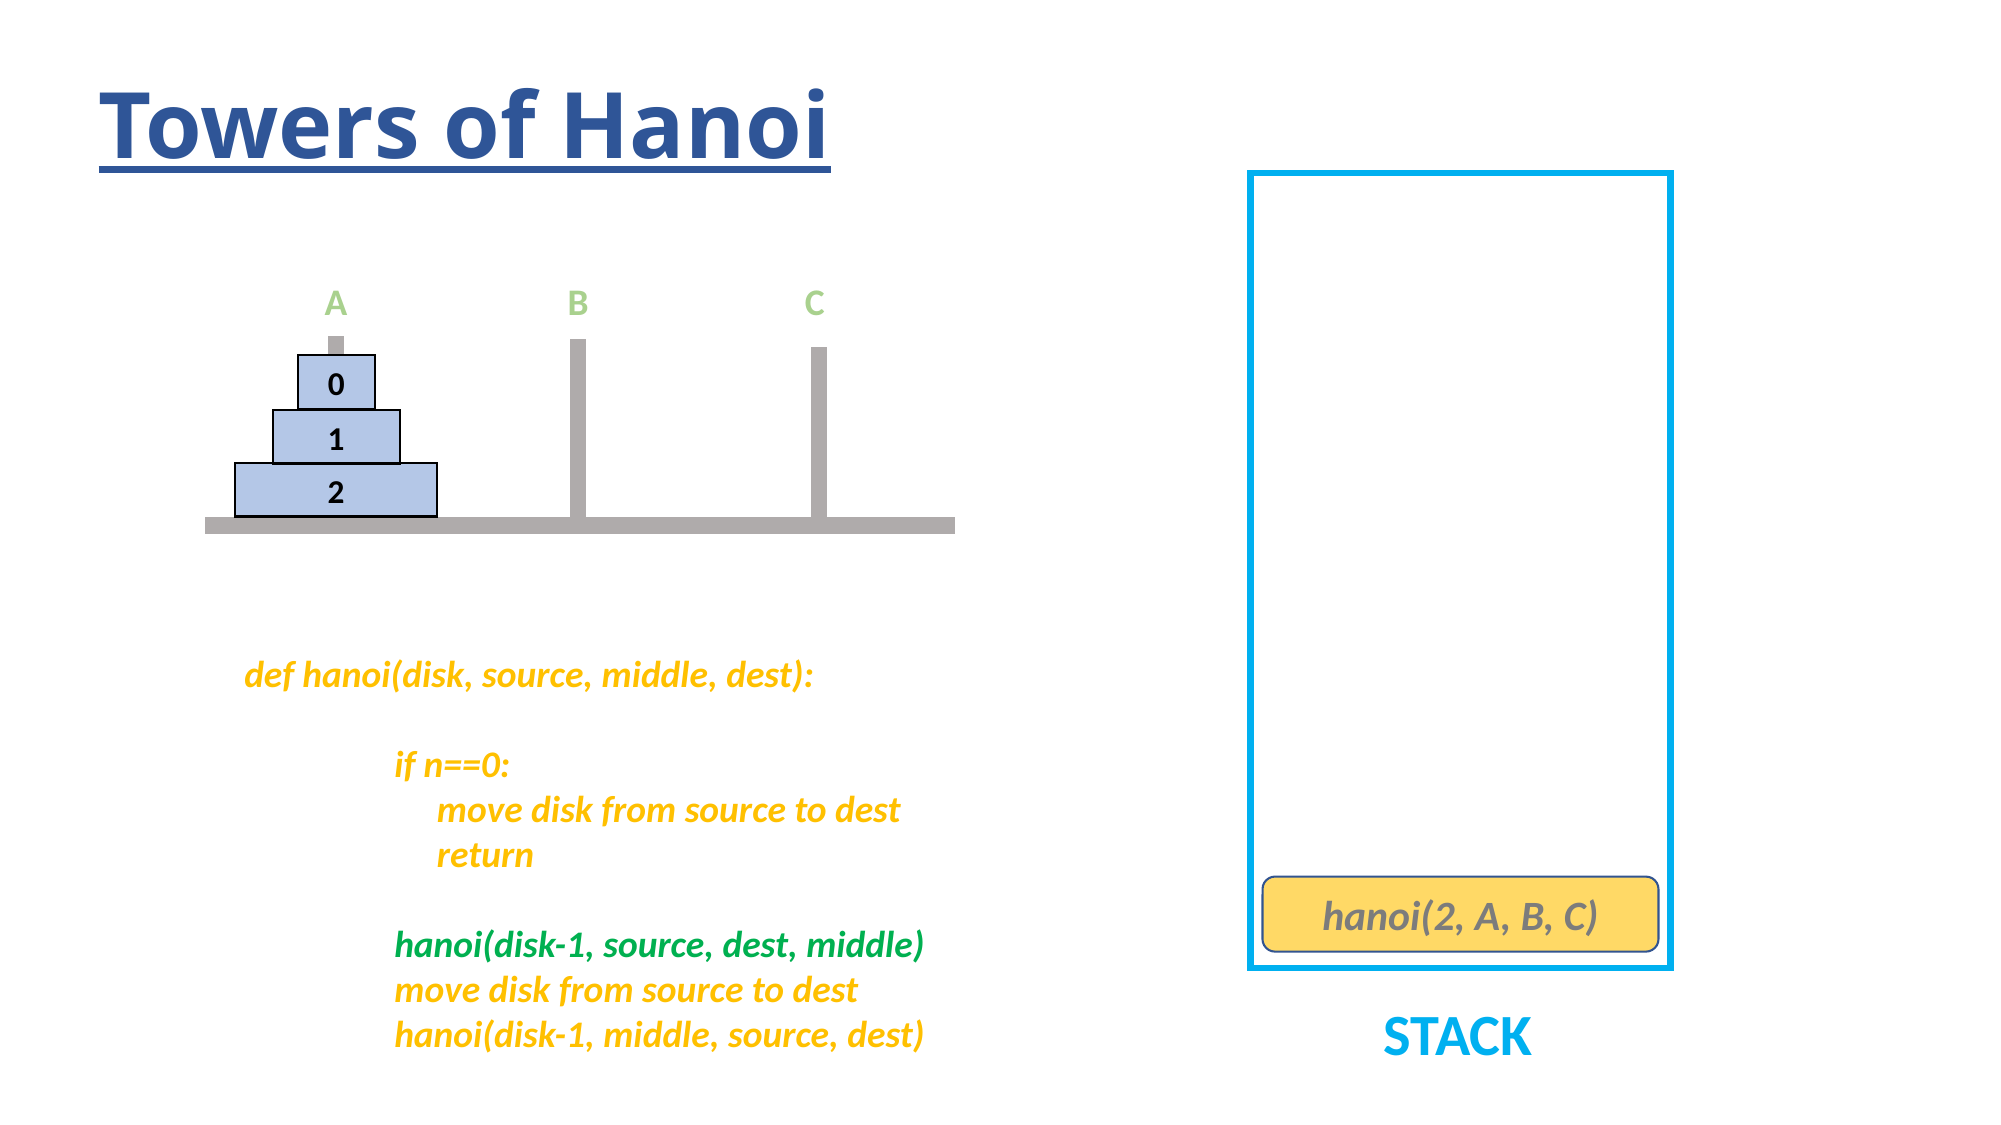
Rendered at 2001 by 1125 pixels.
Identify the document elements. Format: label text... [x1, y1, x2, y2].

text_box C [790, 270, 834, 331]
text_box A [309, 270, 363, 331]
title Towers of Hanoi [83, 20, 1809, 238]
text_box [570, 339, 586, 519]
text_box 2 [234, 462, 438, 518]
text_box STACK [1368, 989, 1552, 1074]
text_box def hanoi(disk, source, middle, dest): if n==0: move disk from source to dest return hanoi(disk-1, source, dest, middle) move disk from source to dest hanoi(disk-1, middle, source, dest) [229, 642, 941, 1063]
text_box hanoi(2, A, B, C) [1261, 875, 1660, 953]
text_box 0 [297, 354, 376, 410]
text_box [328, 336, 344, 354]
text_box 1 [272, 409, 401, 465]
text_box [205, 517, 955, 534]
text_box [811, 347, 827, 526]
text_box B [552, 270, 604, 331]
text_box [1249, 172, 1672, 969]
